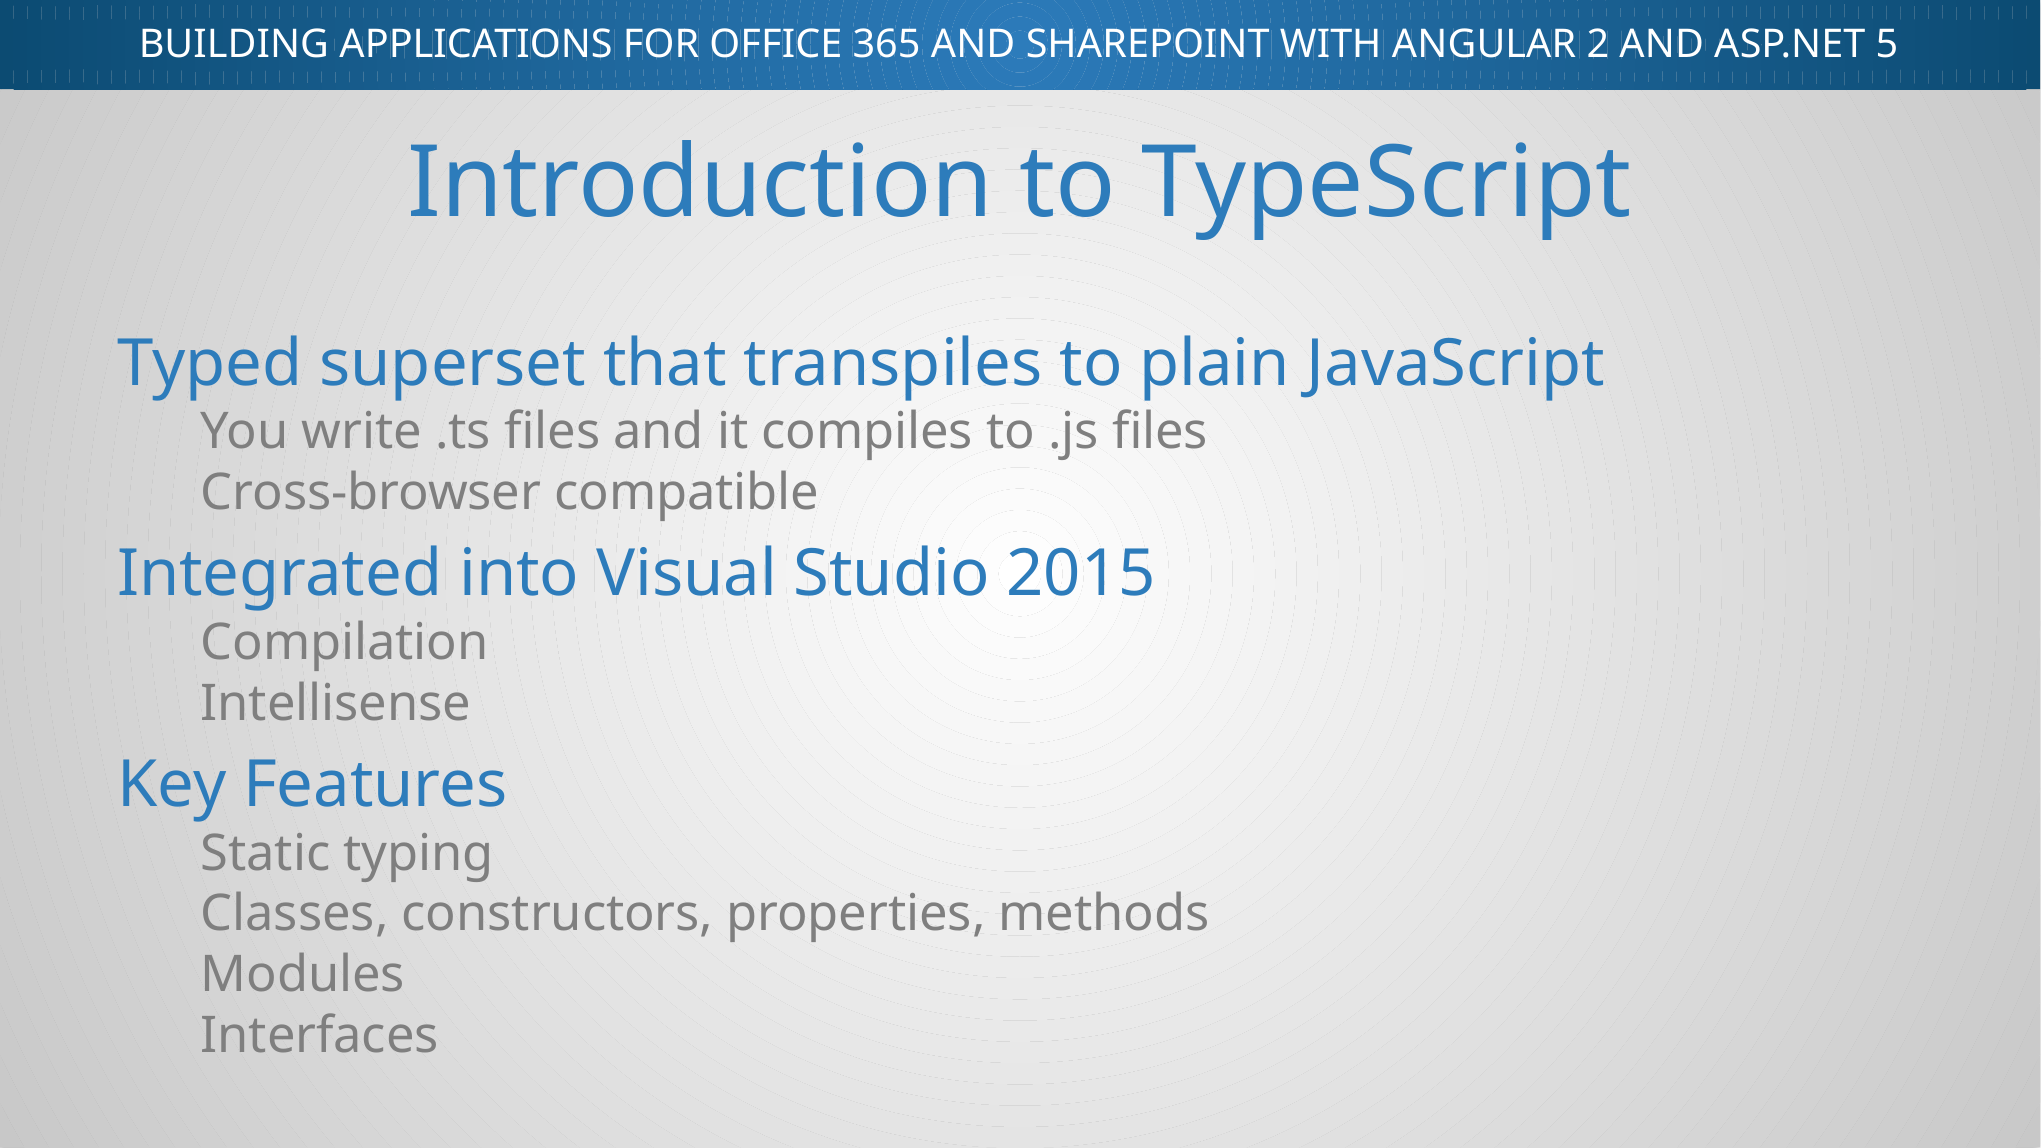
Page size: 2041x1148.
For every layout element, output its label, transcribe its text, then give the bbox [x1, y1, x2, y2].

title Introduction to TypeScript [101, 80, 1939, 273]
list Typed superset that transpiles to plain JavaScript You write .ts files and it compiles to .js files Cross-browser compatible Integrated into Visual Studio 2015 Compilation Intellisense Key Features Static typing Classes, constructors, properties, methods Modules Interfaces [101, 312, 1939, 1070]
